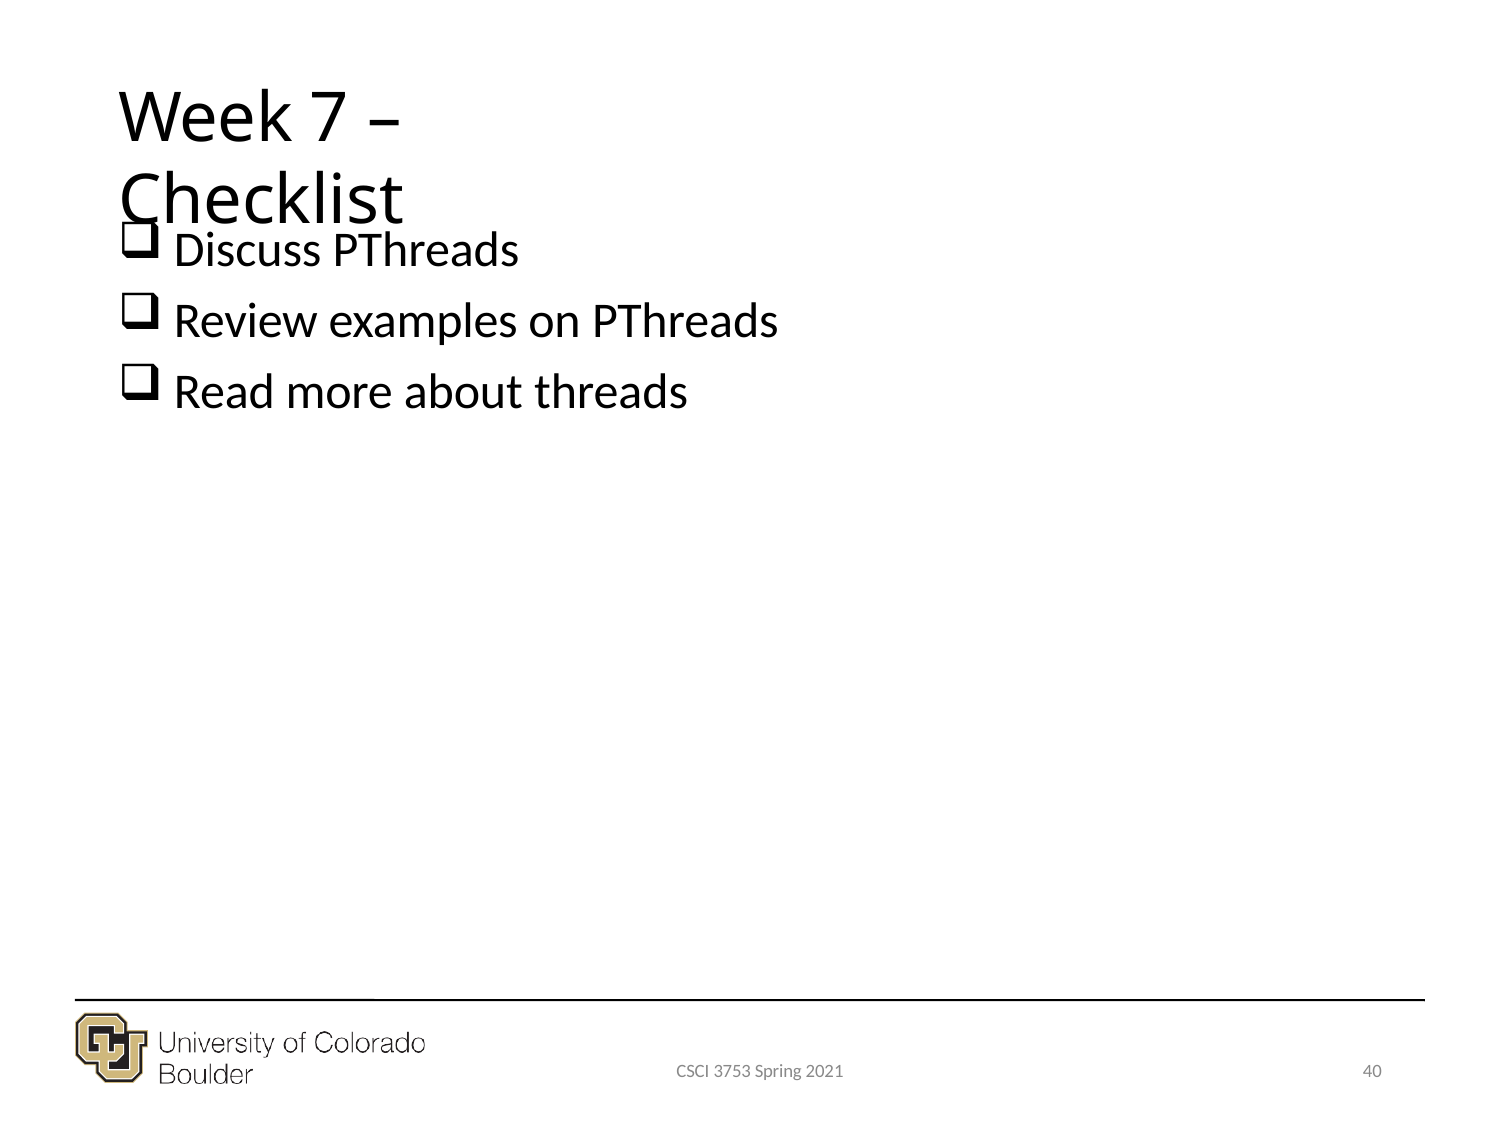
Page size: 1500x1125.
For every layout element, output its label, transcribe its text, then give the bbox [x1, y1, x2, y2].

title Week 7 – Checklist [116, 70, 637, 203]
text_box Discuss PThreads Review examples on PThreads Read more about threads [116, 203, 848, 419]
footer CSCI 3753 Spring 2021 [674, 1058, 850, 1125]
picture [159, 1031, 425, 1084]
slide_number 40 [1356, 1058, 1389, 1125]
